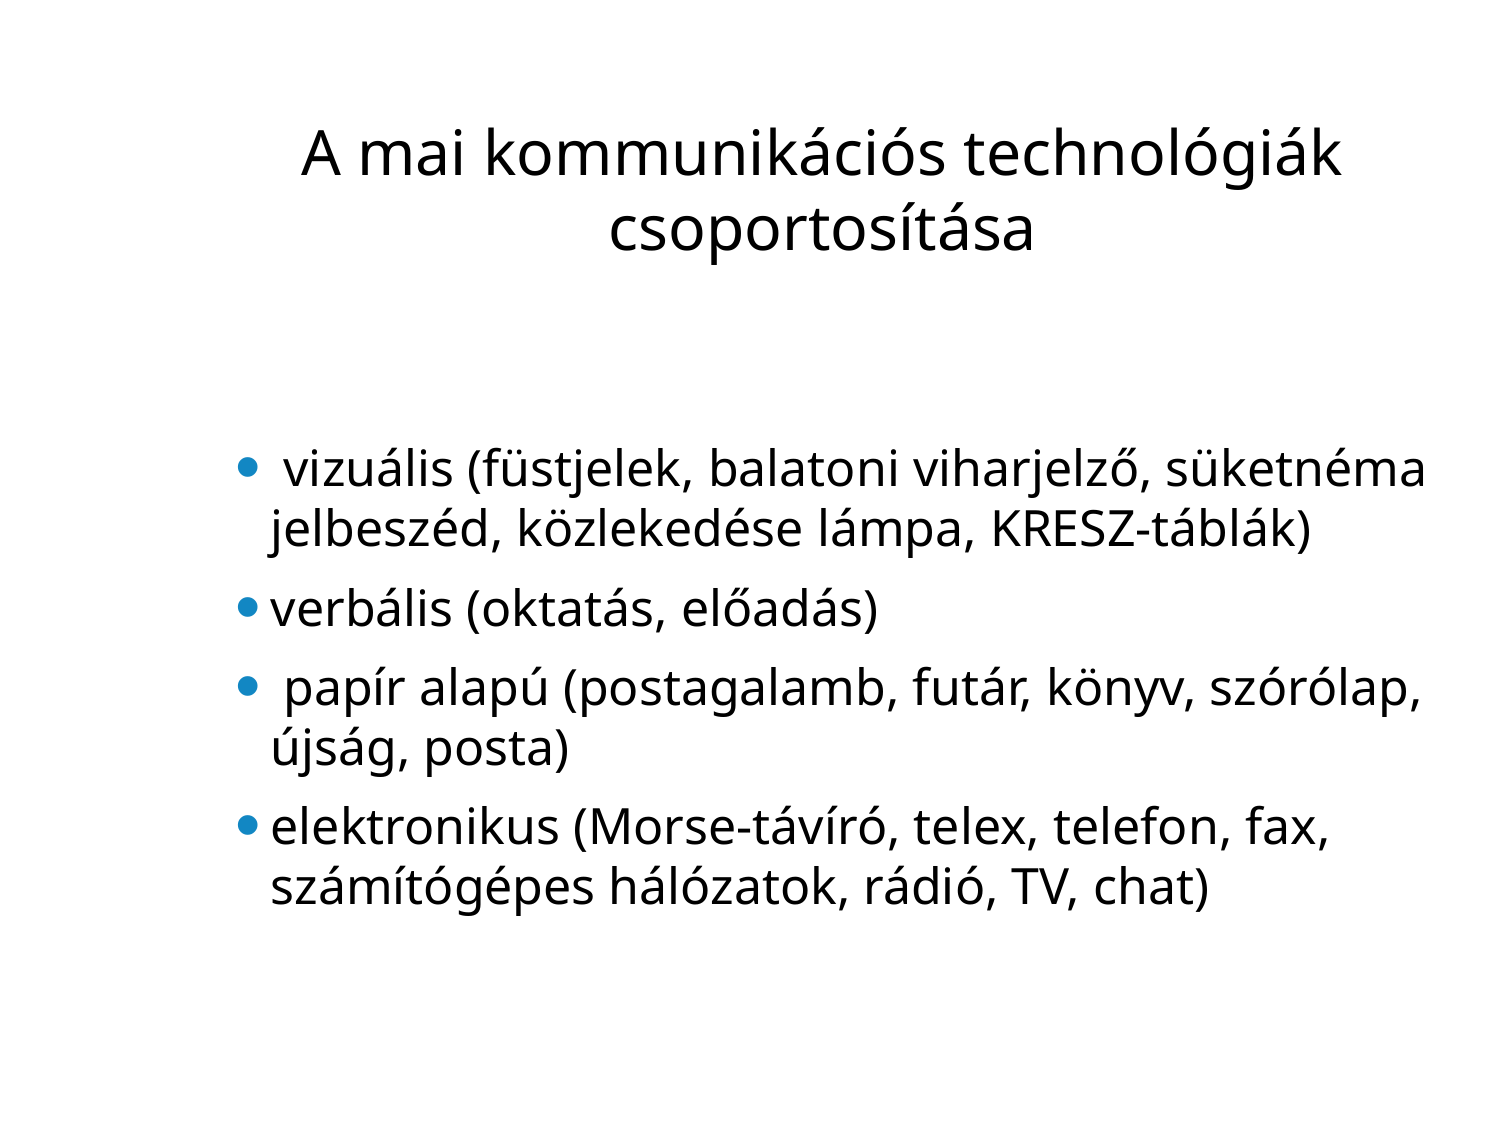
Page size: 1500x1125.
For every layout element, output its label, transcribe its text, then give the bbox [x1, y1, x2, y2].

title A mai kommunikációs technológiák csoportosítása [206, 44, 1440, 332]
list vizuális (füstjelek, balatoni viharjelző, süketnéma jelbeszéd, közlekedése lámpa, KRESZ-táblák) verbális (oktatás, előadás) papír alapú (postagalamb, futár, könyv, szórólap, újság, posta) elektronikus (Morse-távíró, telex, telefon, fax, számítógépes hálózatok, rádió, TV, chat) [220, 331, 1454, 1020]
